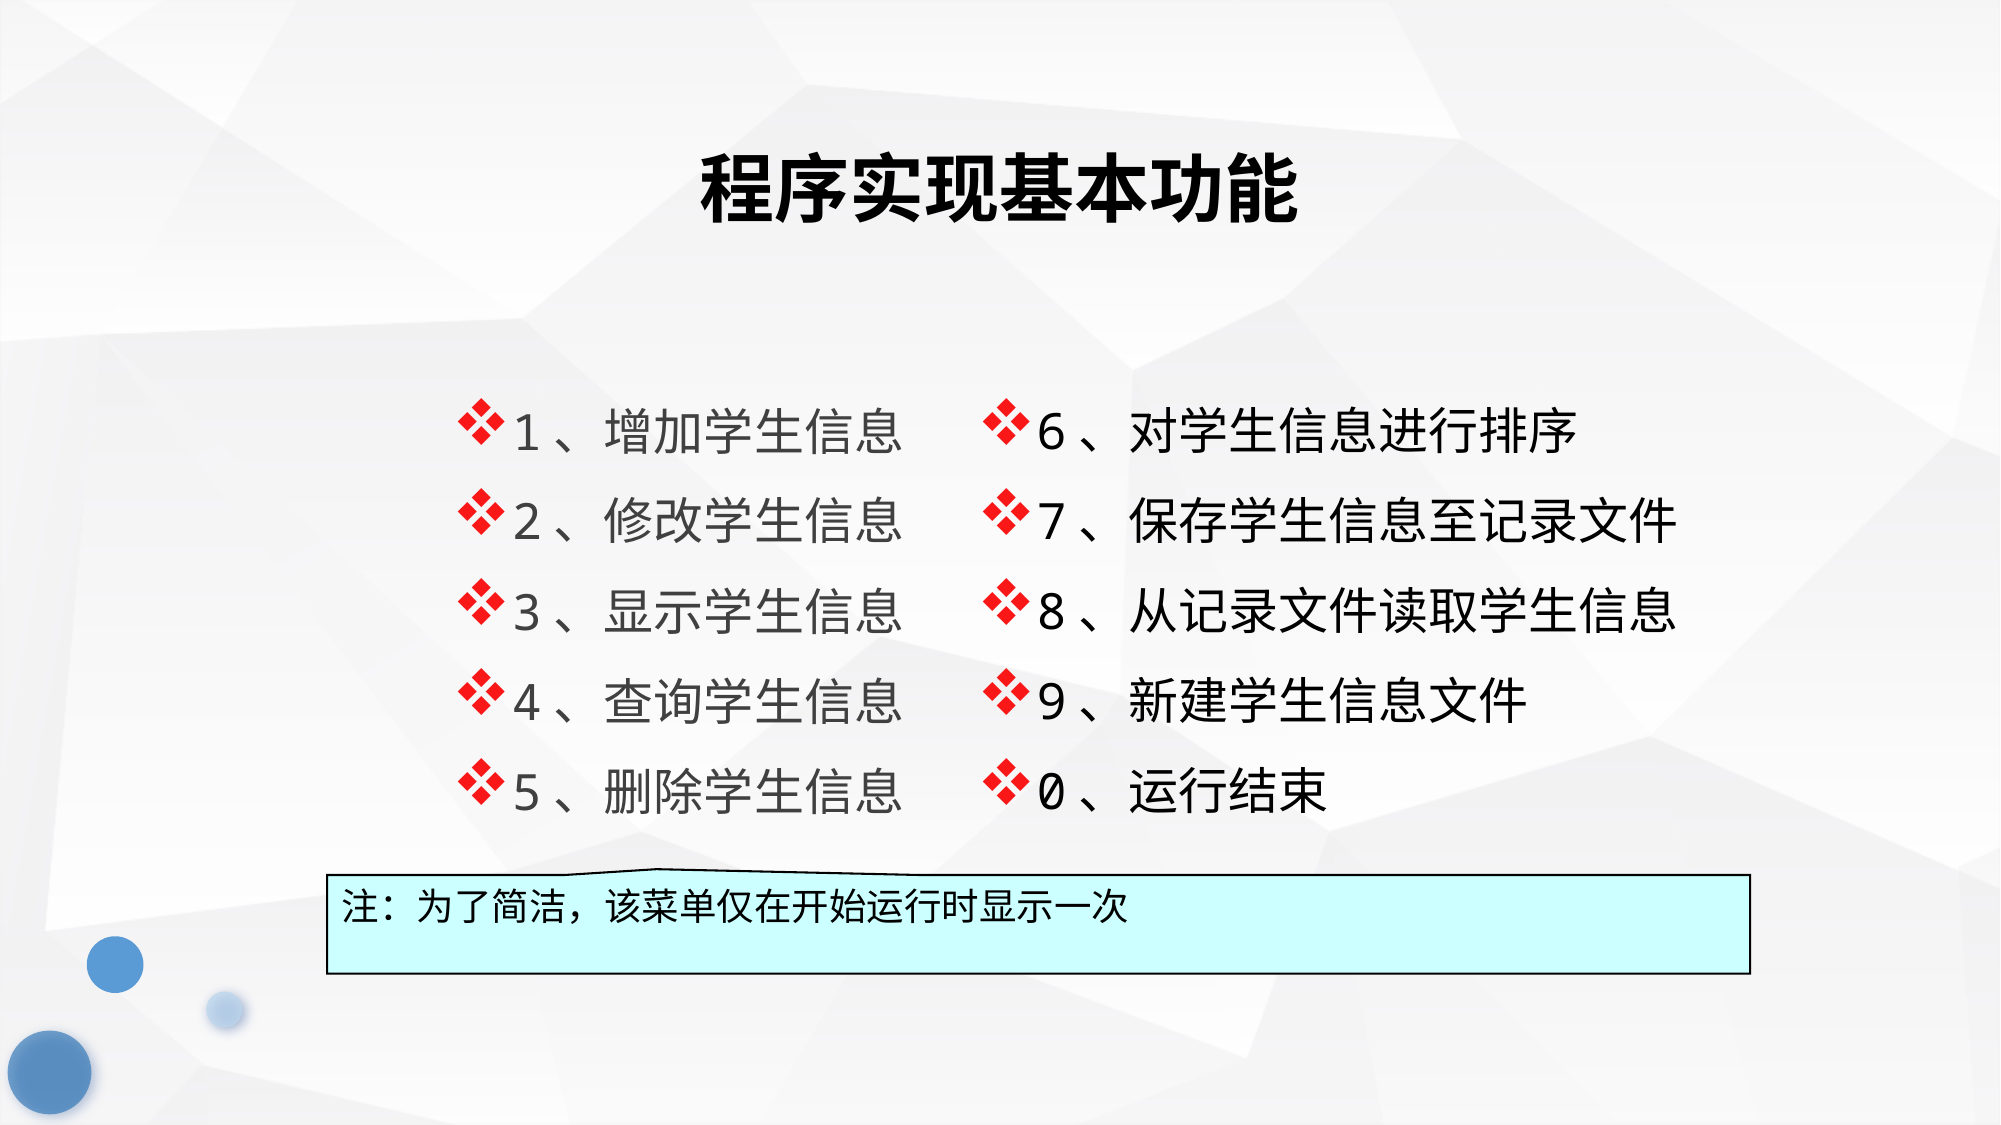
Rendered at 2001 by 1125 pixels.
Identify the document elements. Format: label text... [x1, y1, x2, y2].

title [137, 59, 1863, 278]
text_box 注：为了简洁，该菜单仅在开始运行时显示一次 [327, 869, 1751, 974]
text_box 程序实现基本功能 [360, 133, 1640, 239]
picture [0, 0, 2001, 1125]
list 1、增加学生信息 2、修改学生信息 3、显示学生信息 4、查询学生信息 5、删除学生信息 [437, 362, 962, 850]
text_box 6、对学生信息进行排序 7、保存学生信息至记录文件 8、从记录文件读取学生信息 9、新建学生信息文件 0、运行结束 [962, 362, 1750, 850]
